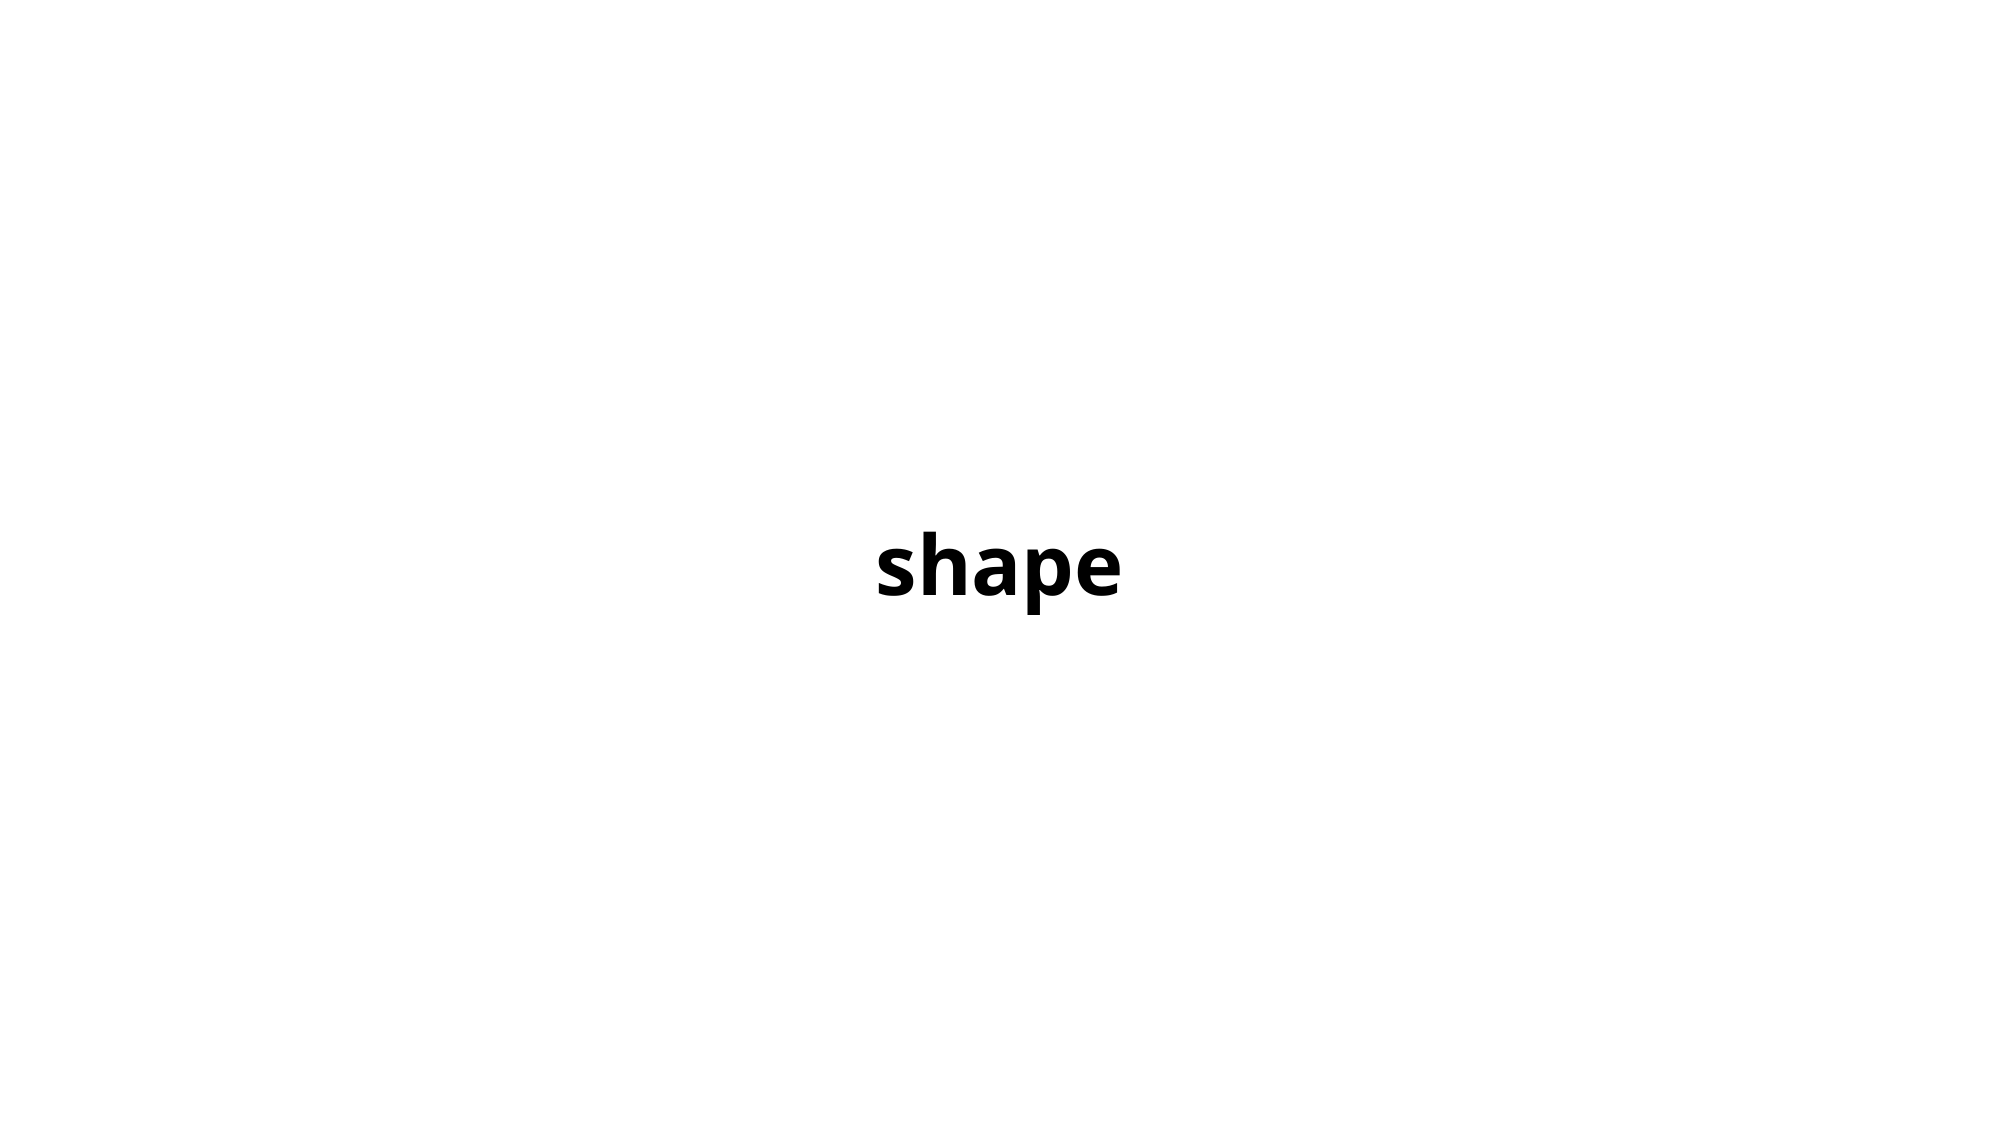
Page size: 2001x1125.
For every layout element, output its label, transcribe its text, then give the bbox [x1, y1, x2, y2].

text_box shape [860, 504, 1139, 620]
